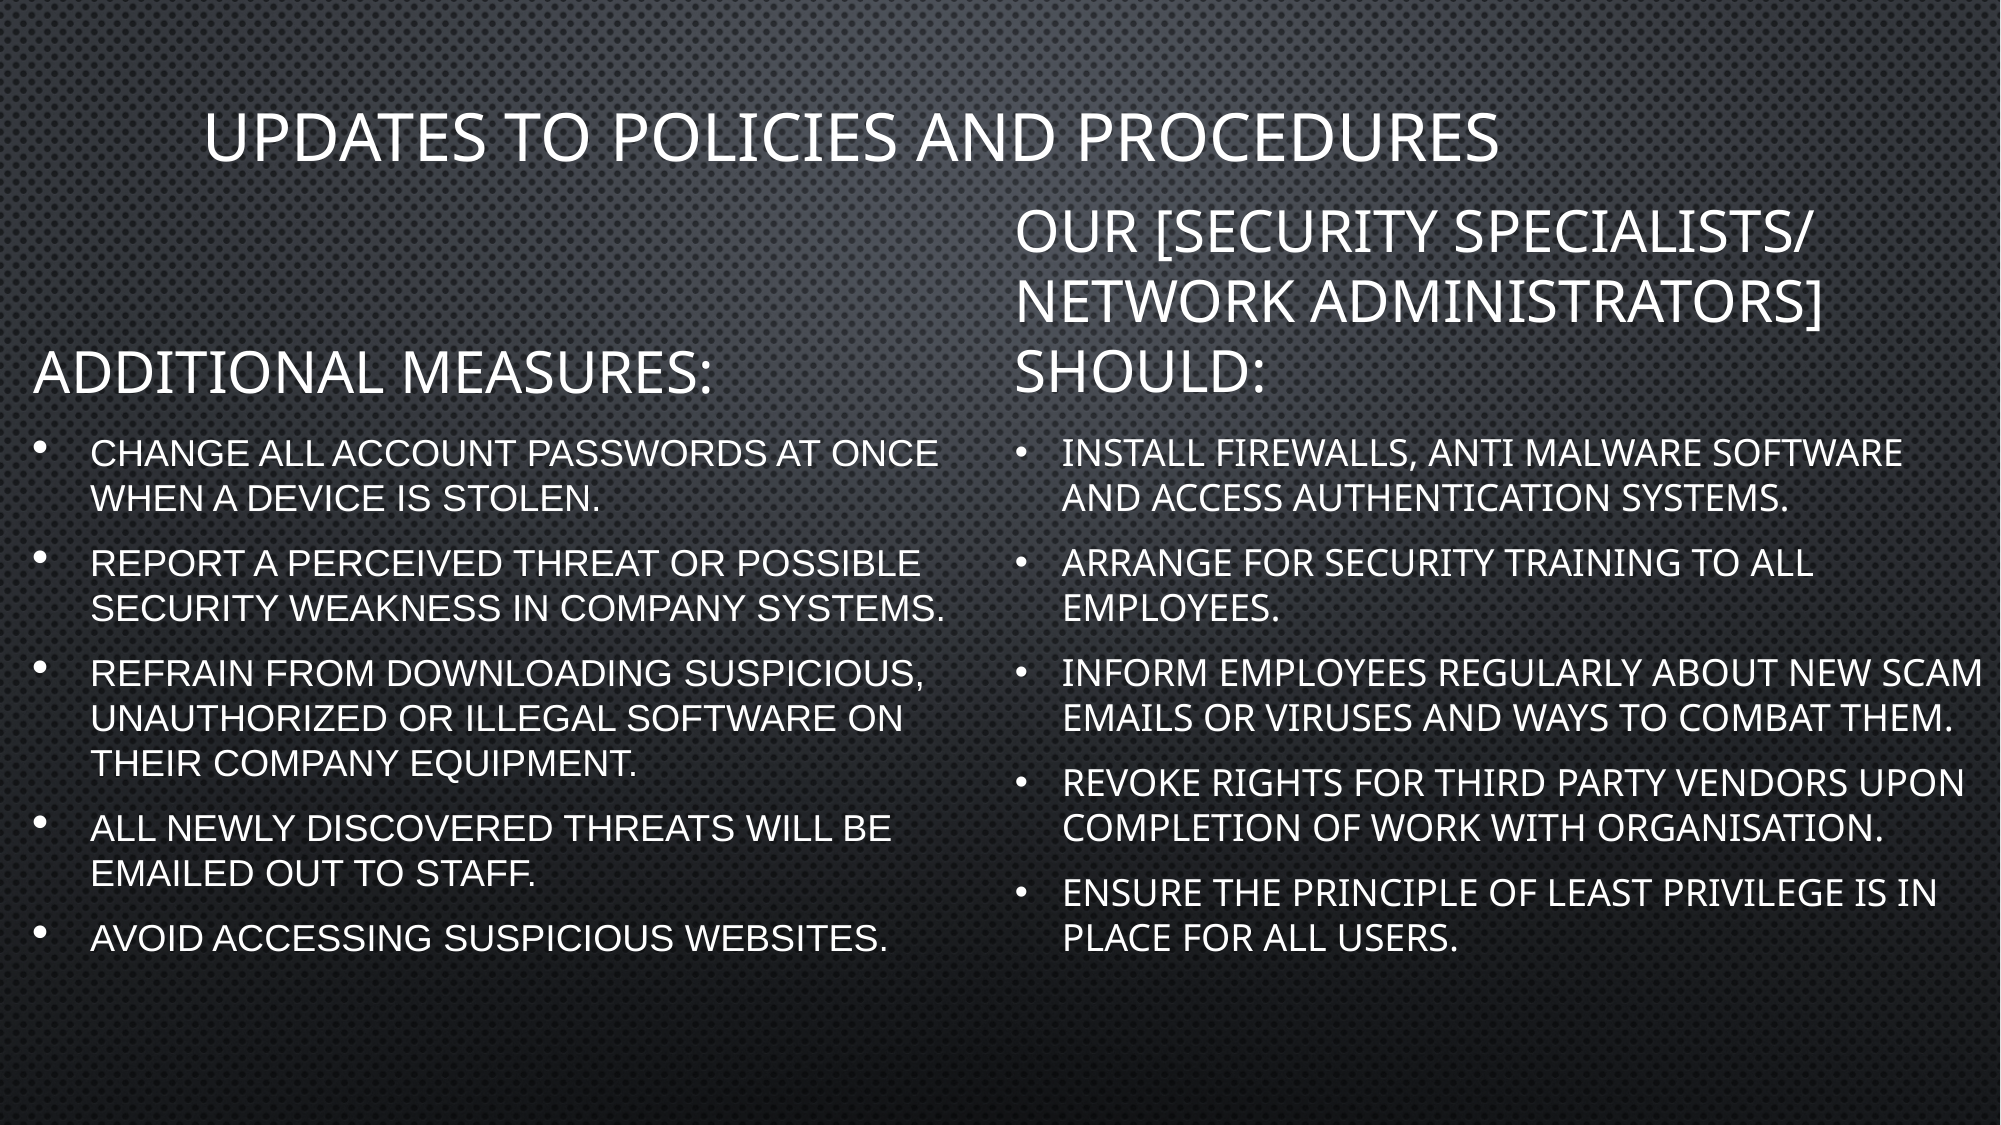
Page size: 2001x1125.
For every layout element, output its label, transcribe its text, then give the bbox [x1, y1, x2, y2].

list Additional measures: [18, 317, 1000, 413]
title Updates to Policies and procedures [187, 14, 1813, 256]
list Install firewalls, anti malware software and access authentication systems. Arrange for security training to all employees. Inform employees regularly about new scam emails or viruses and ways to combat them. Revoke rights for third party vendors upon completion of work with organisation. Ensure The Principle of Least Privilege is in place for all users. [999, 421, 2000, 1125]
list Change all account passwords at once when a device is stolen. Report a perceived threat or possible security weakness in company systems. Refrain from downloading suspicious, unauthorized or illegal software on their company equipment. All newly discovered threats will be emailed out to staff. Avoid accessing suspicious websites. [18, 421, 999, 1125]
list Our [Security Specialists/ Network Administrators] should: [999, 225, 2000, 412]
